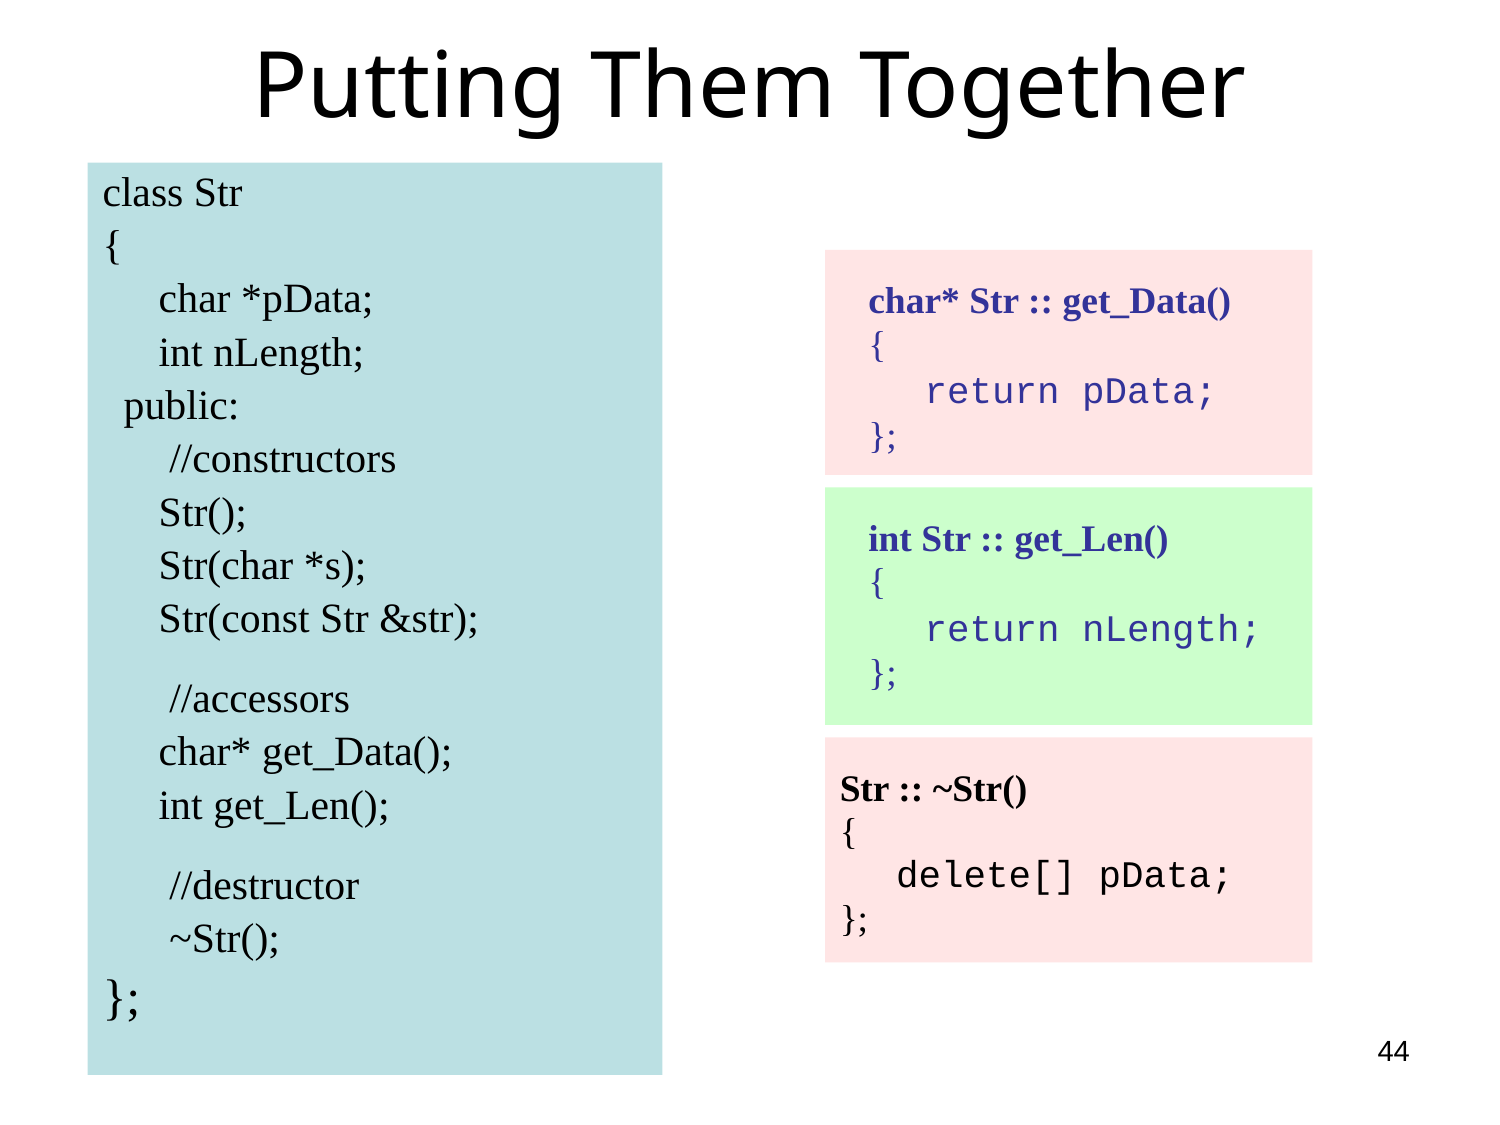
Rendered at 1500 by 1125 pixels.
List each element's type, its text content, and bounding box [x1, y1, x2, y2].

list class Str { char *pData; int nLength; public: //constructors Str(); Str(char *s); Str(const Str &str); //accessors char* get_Data(); int get_Len(); //destructor ~Str(); }; [87, 162, 663, 1075]
title Putting Them Together [0, 24, 1500, 138]
slide_number 44 [1074, 1024, 1426, 1103]
text_box int Str :: get_Len() { return nLength; }; [825, 487, 1313, 725]
text_box char* Str :: get_Data() { return pData; }; [825, 249, 1313, 475]
text_box Str :: ~Str() { delete[] pData; }; [825, 737, 1313, 963]
